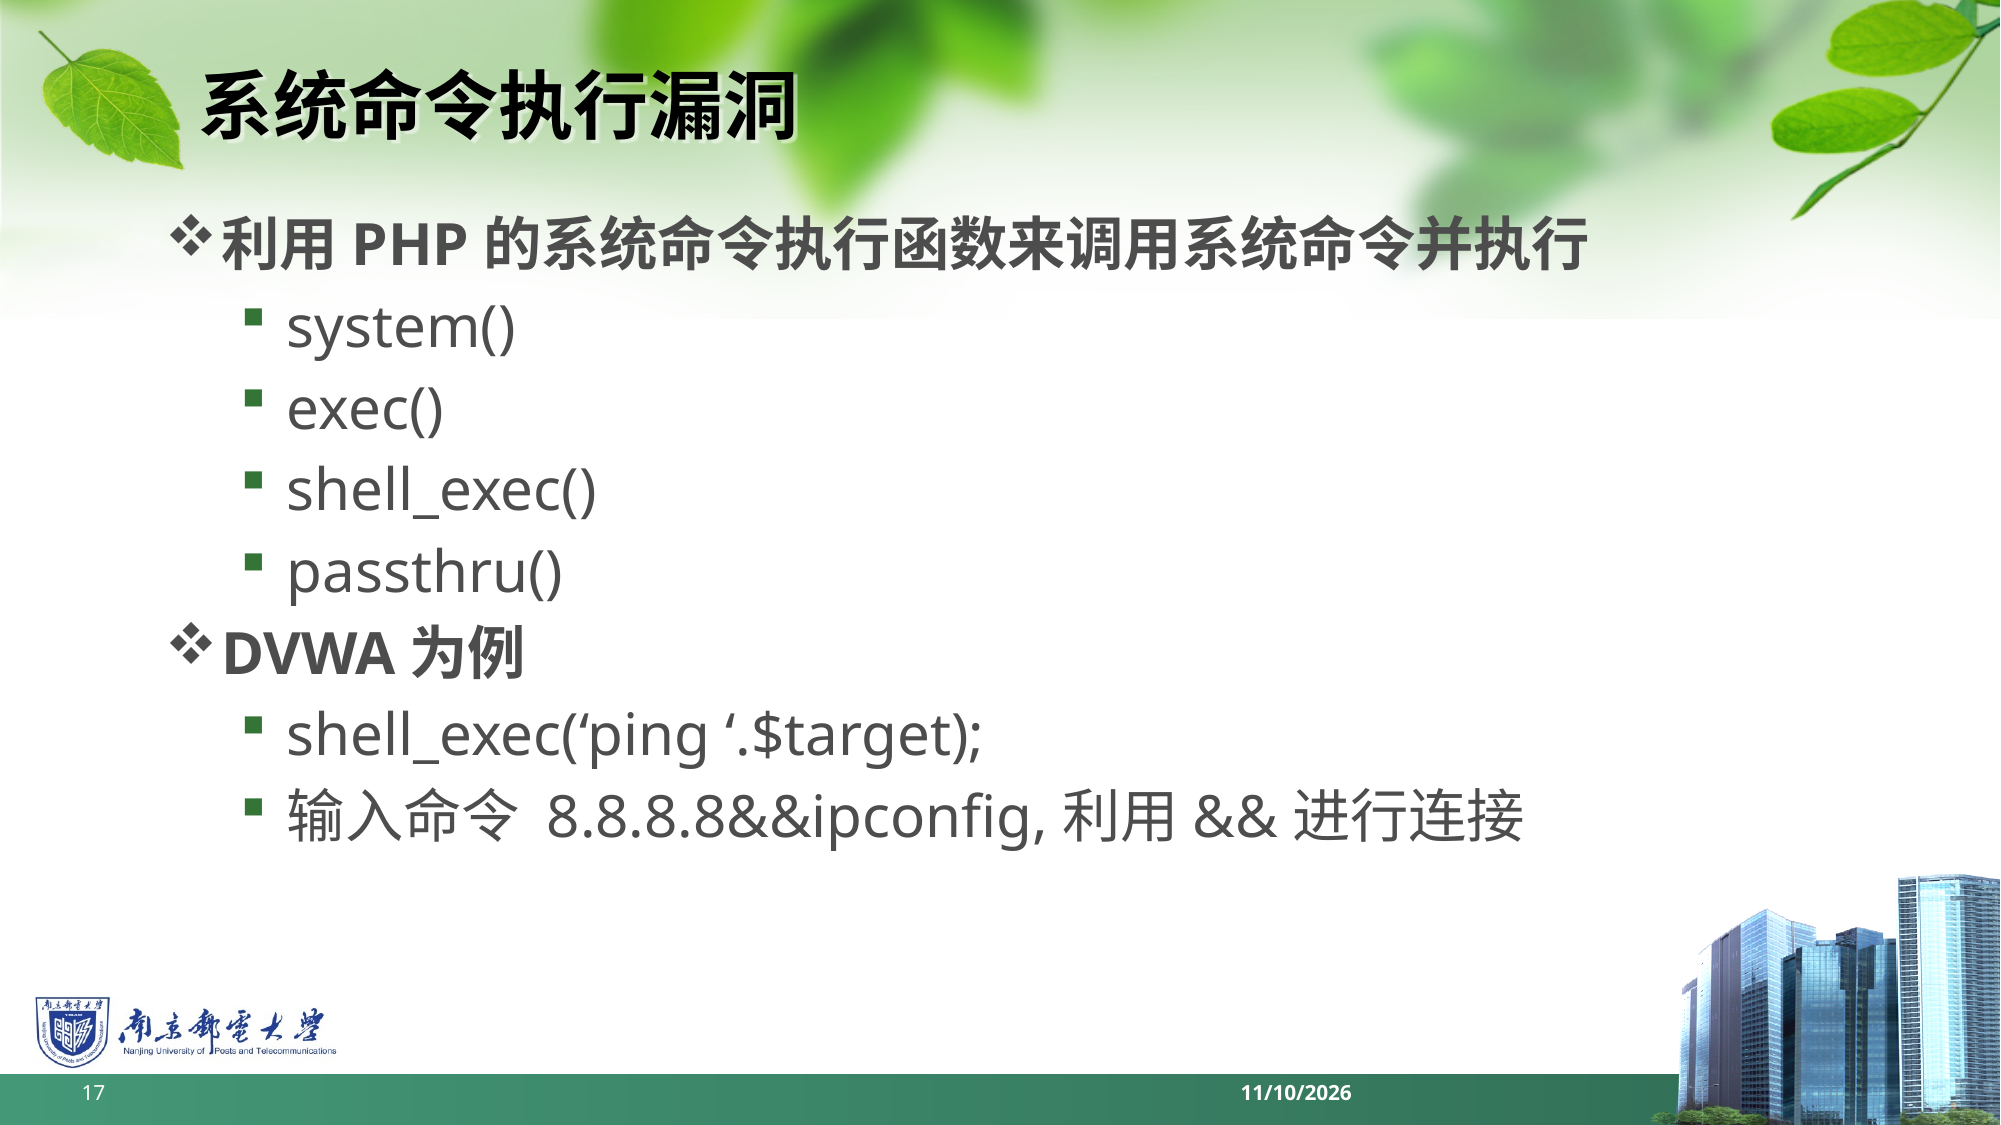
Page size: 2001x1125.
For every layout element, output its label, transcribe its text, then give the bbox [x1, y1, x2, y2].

list 利用PHP的系统命令执行函数来调用系统命令并执行 system() exec() shell_exec() passthru() DVWA为例 shell_exec(‘ping ‘.$target); 输入命令 8.8.8.8&&ipconfig,利用&&进行连接 [150, 200, 1838, 1038]
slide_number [900, 1072, 1367, 1113]
title 系统命令执行漏洞 [183, 57, 1767, 150]
slide_number 17 [66, 1072, 184, 1113]
picture [0, 0, 2000, 319]
picture [33, 995, 338, 1070]
